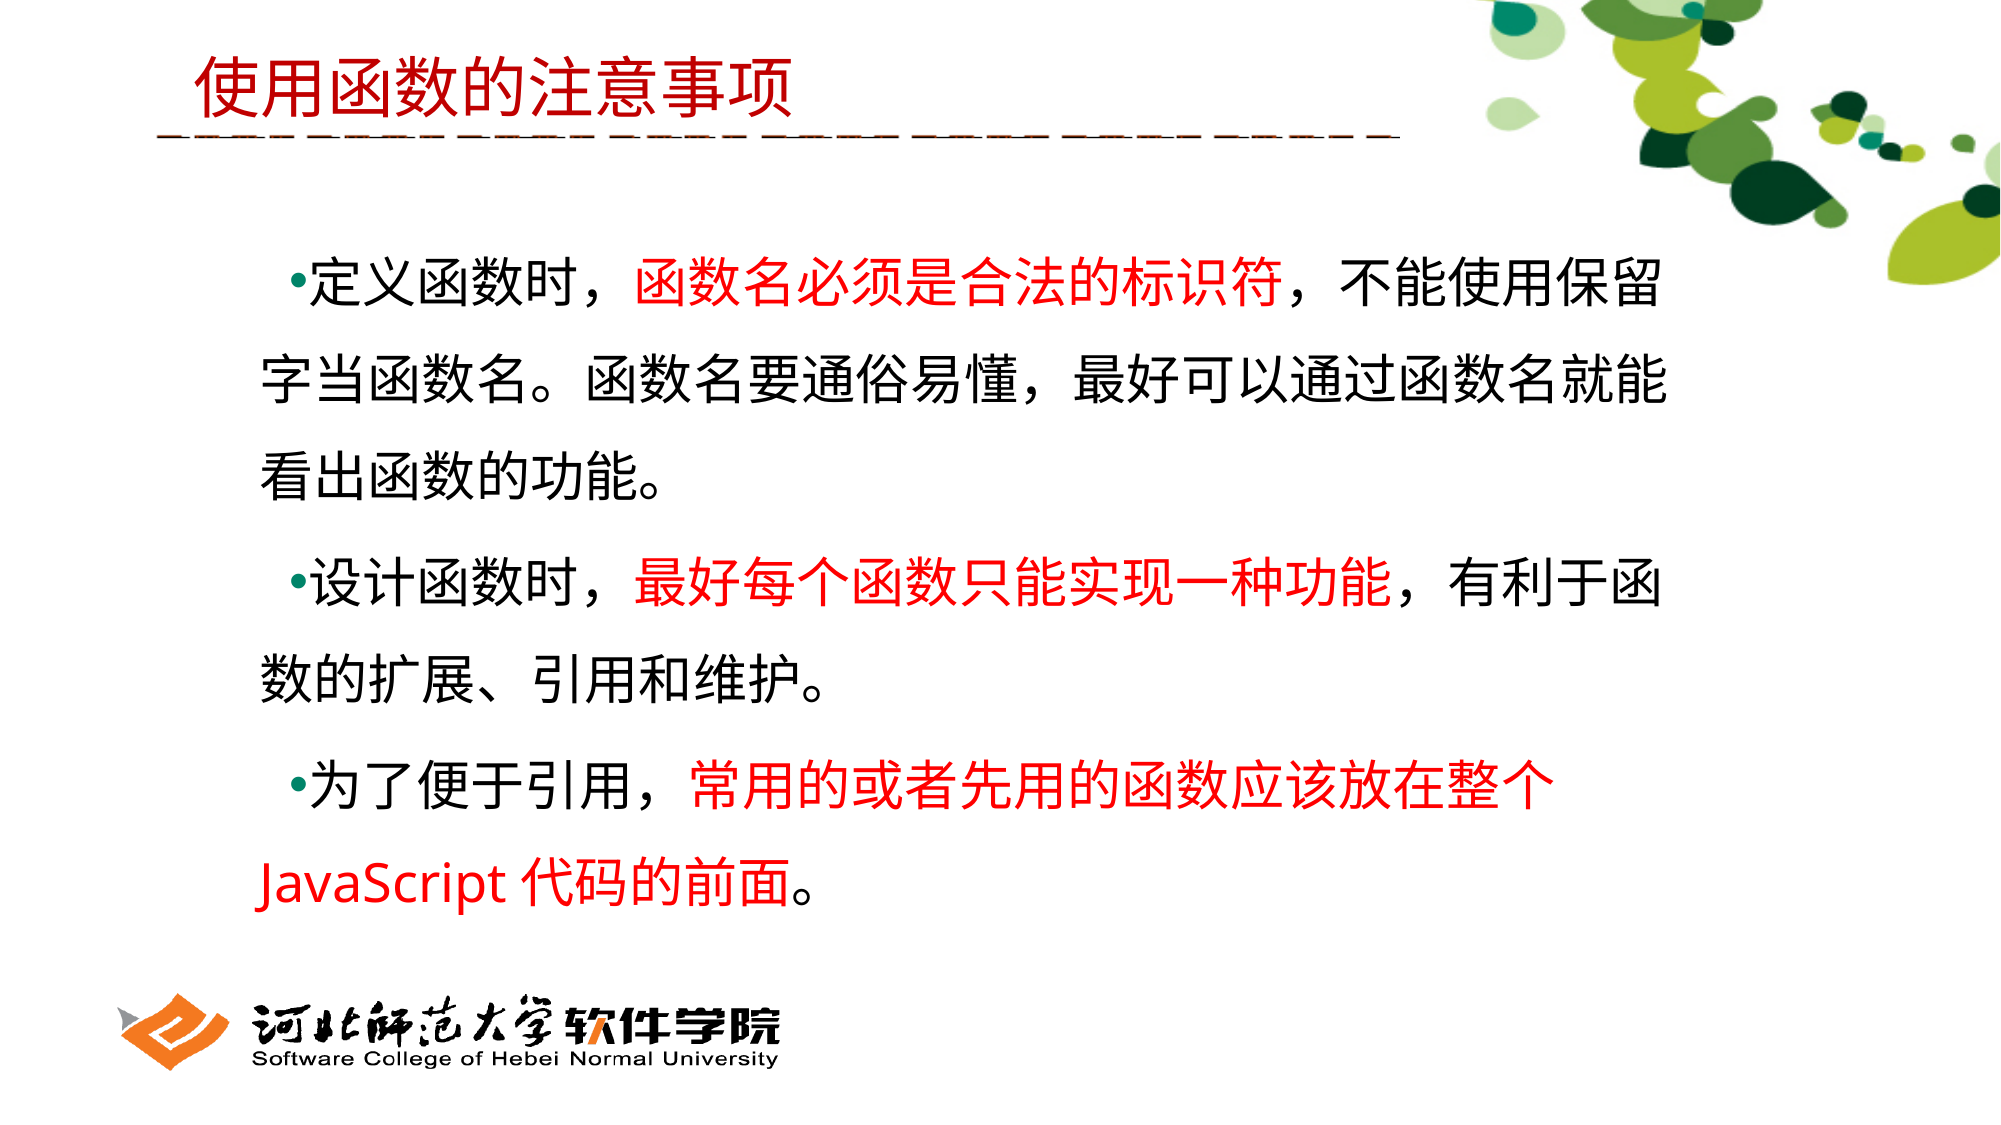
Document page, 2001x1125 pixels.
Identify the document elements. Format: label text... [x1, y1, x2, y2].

picture [0, 0, 2001, 1125]
text_box 定义函数时，函数名必须是合法的标识符，不能使用保留字当函数名。函数名要通俗易懂，最好可以通过函数名就能看出函数的功能。 设计函数时，最好每个函数只能实现一种功能，有利于函数的扩展、引用和维护。 为了便于引用，常用的或者先用的函数应该放在整个JavaScript代码的前面。 [178, 207, 1698, 922]
text_box 使用函数的注意事项 [178, 38, 1523, 120]
